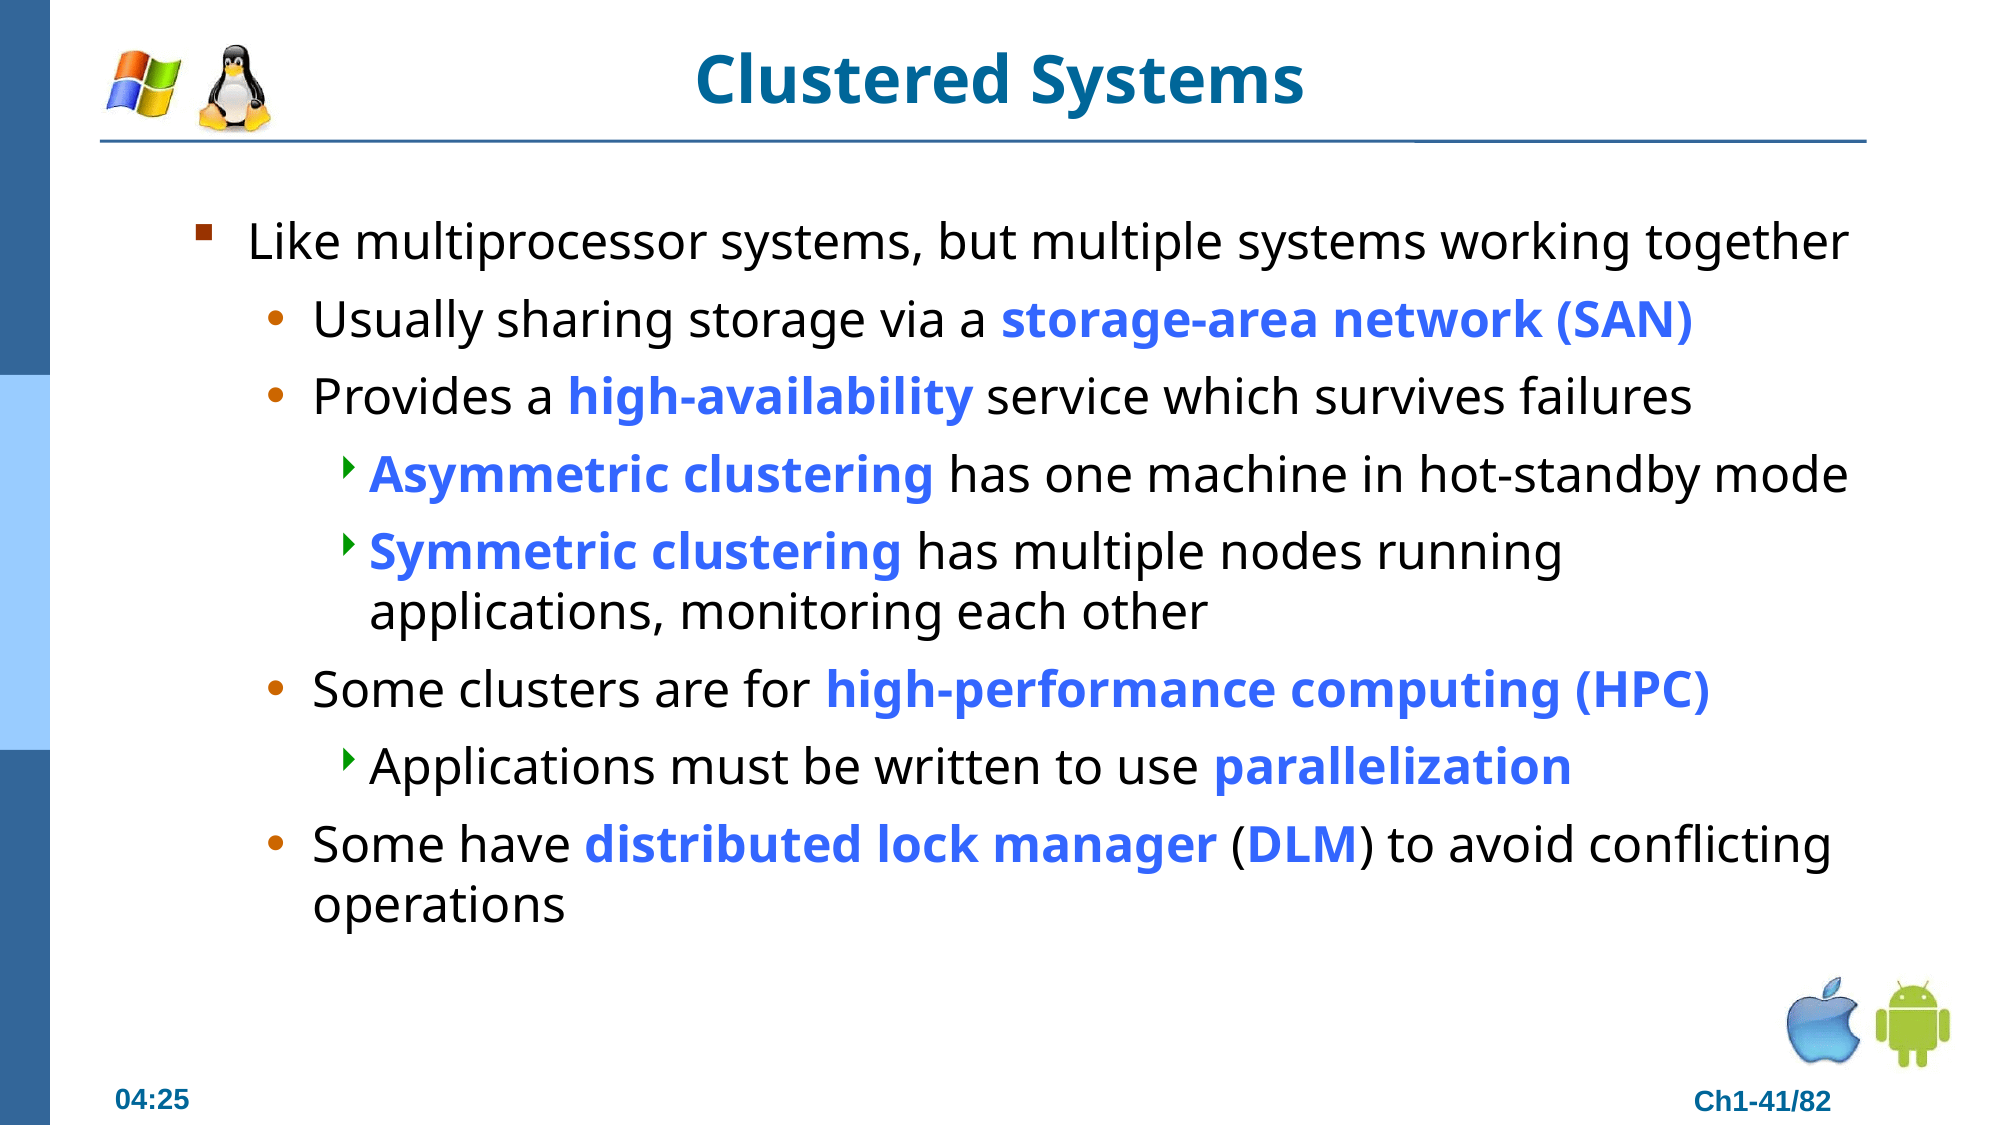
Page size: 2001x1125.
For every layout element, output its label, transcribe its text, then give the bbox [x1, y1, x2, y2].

list Like multiprocessor systems, but multiple systems working together Usually sharing storage via a storage-area network (SAN) Provides a high-availability service which survives failures Asymmetric clustering has one machine in hot-standby mode Symmetric clustering has multiple nodes running applications, monitoring each other Some clusters are for high-performance computing (HPC) Applications must be written to use parallelization Some have distributed lock manager (DLM) to avoid conflicting operations [176, 202, 1867, 946]
picture [99, 36, 285, 137]
title Clustered Systems [324, 29, 1675, 125]
picture [1774, 973, 1959, 1074]
